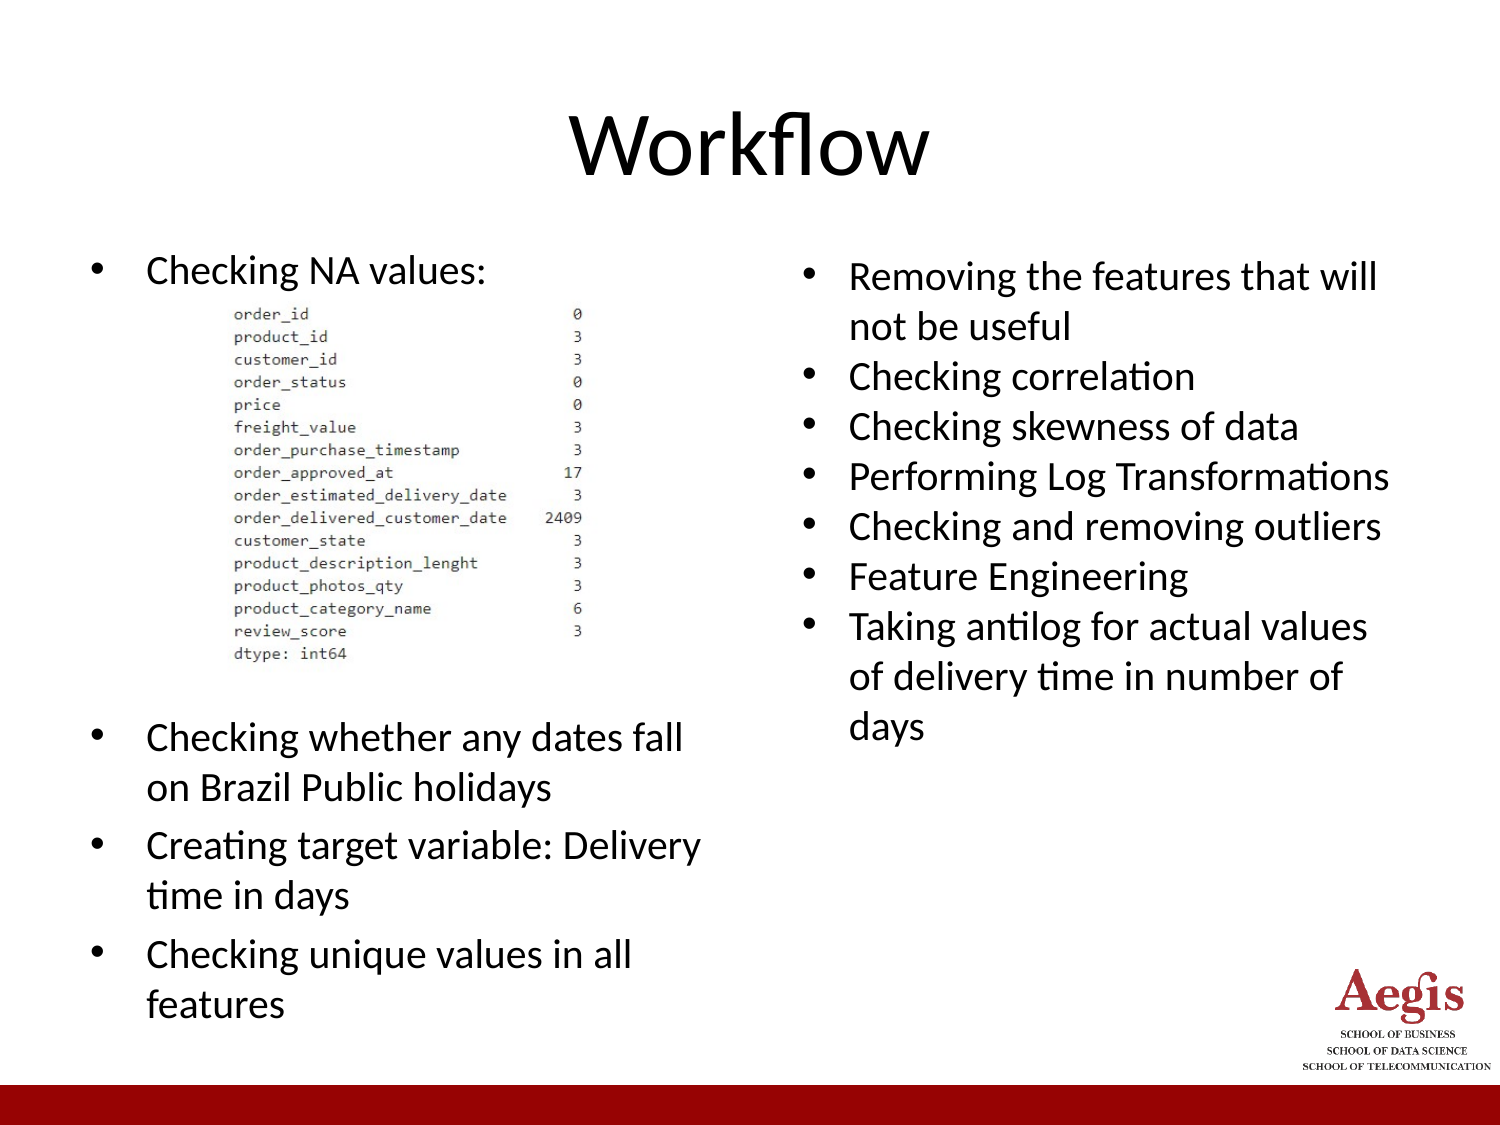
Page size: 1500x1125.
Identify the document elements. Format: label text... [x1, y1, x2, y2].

picture [227, 298, 598, 675]
title Workflow [75, 45, 1425, 233]
list Checking NA values: Checking whether any dates fall on Brazil Public holidays Creating target variable: Delivery time in days Checking unique values in all features [75, 235, 750, 978]
picture [1303, 969, 1491, 1070]
text_box Removing the features that will not be useful Checking correlation Checking skewness of data Performing Log Transformations Checking and removing outliers Feature Engineering Taking antilog for actual values of delivery time in number of days [787, 241, 1425, 812]
